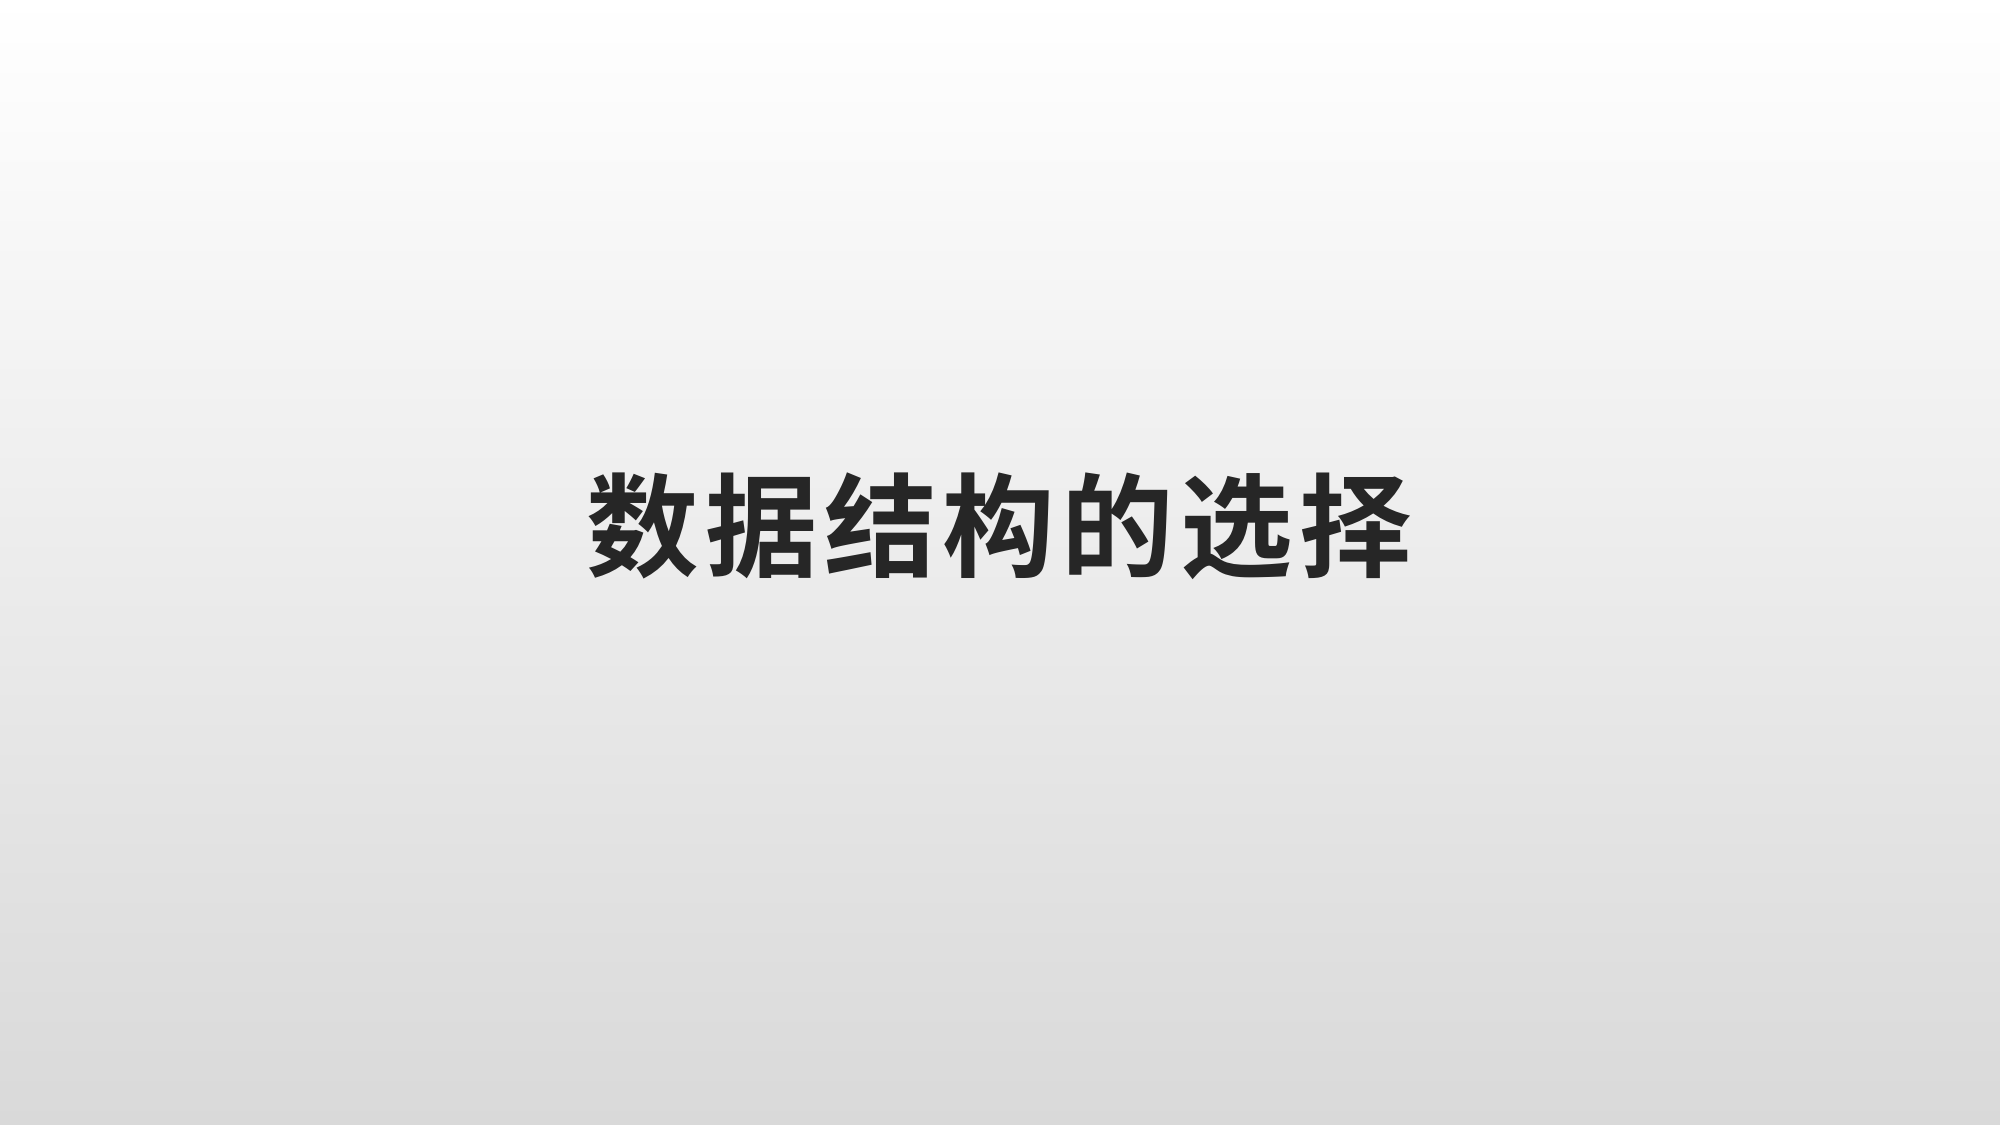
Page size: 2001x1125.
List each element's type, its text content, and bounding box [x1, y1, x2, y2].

title 数据结构的选择 [99, 147, 1900, 901]
